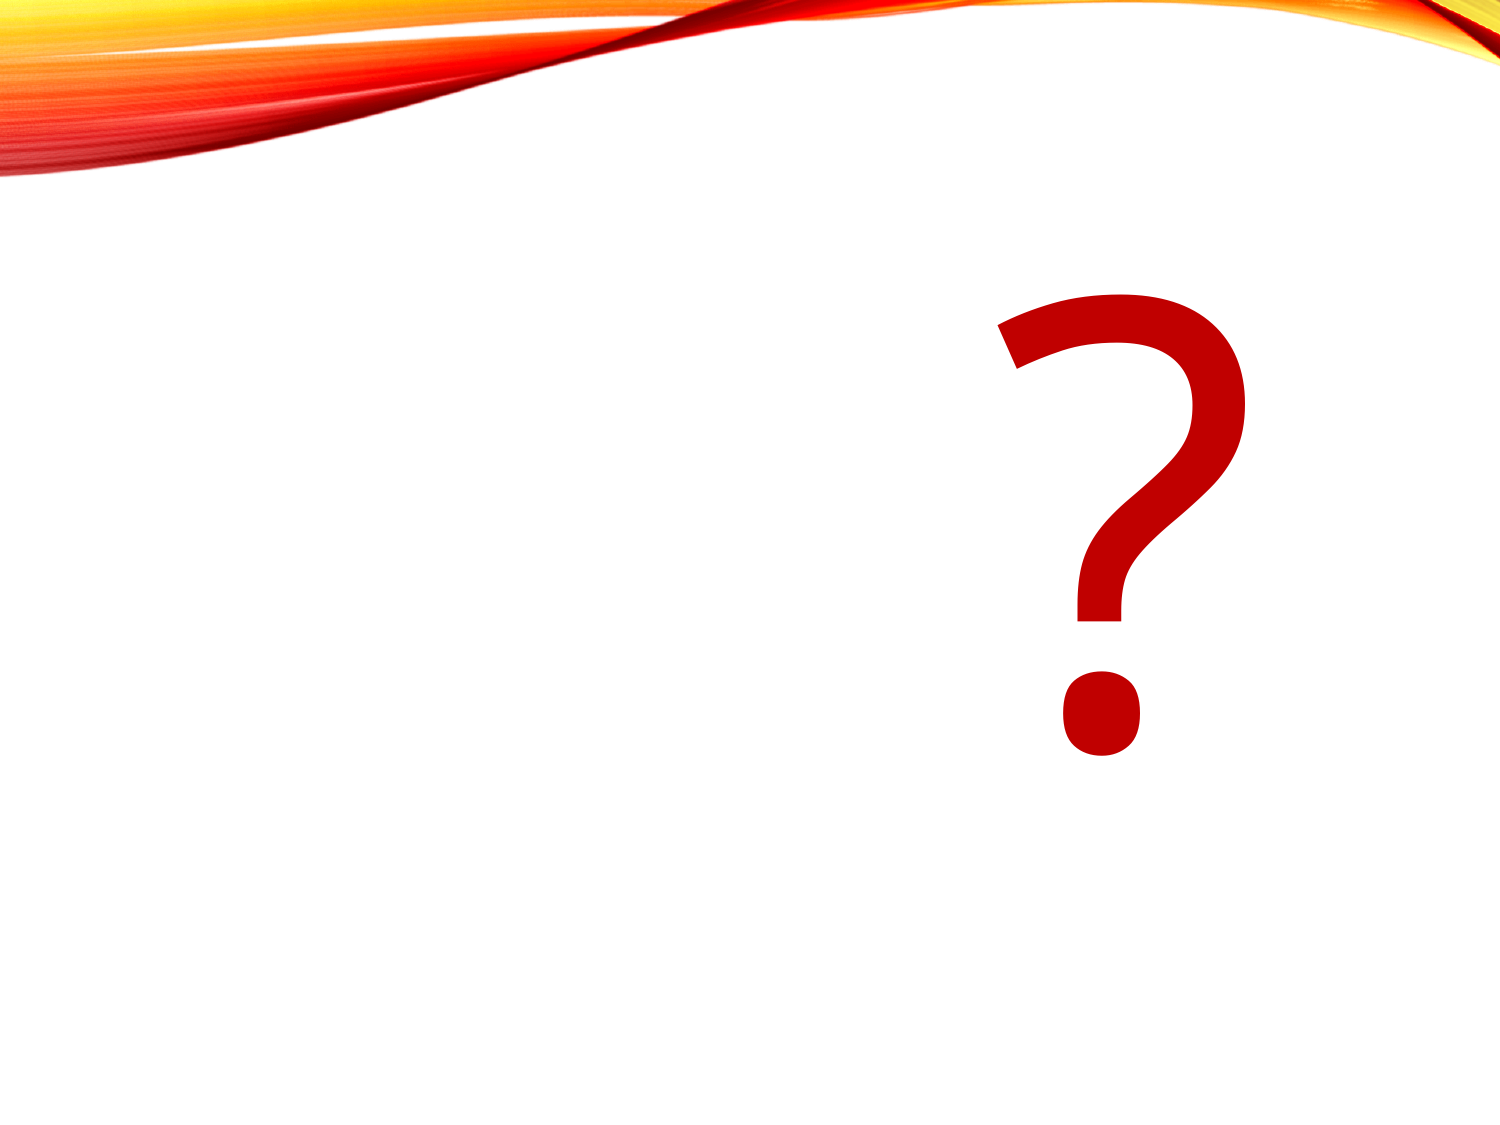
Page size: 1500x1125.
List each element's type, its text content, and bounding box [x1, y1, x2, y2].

picture [0, 0, 1500, 178]
list ? [975, 200, 1338, 950]
